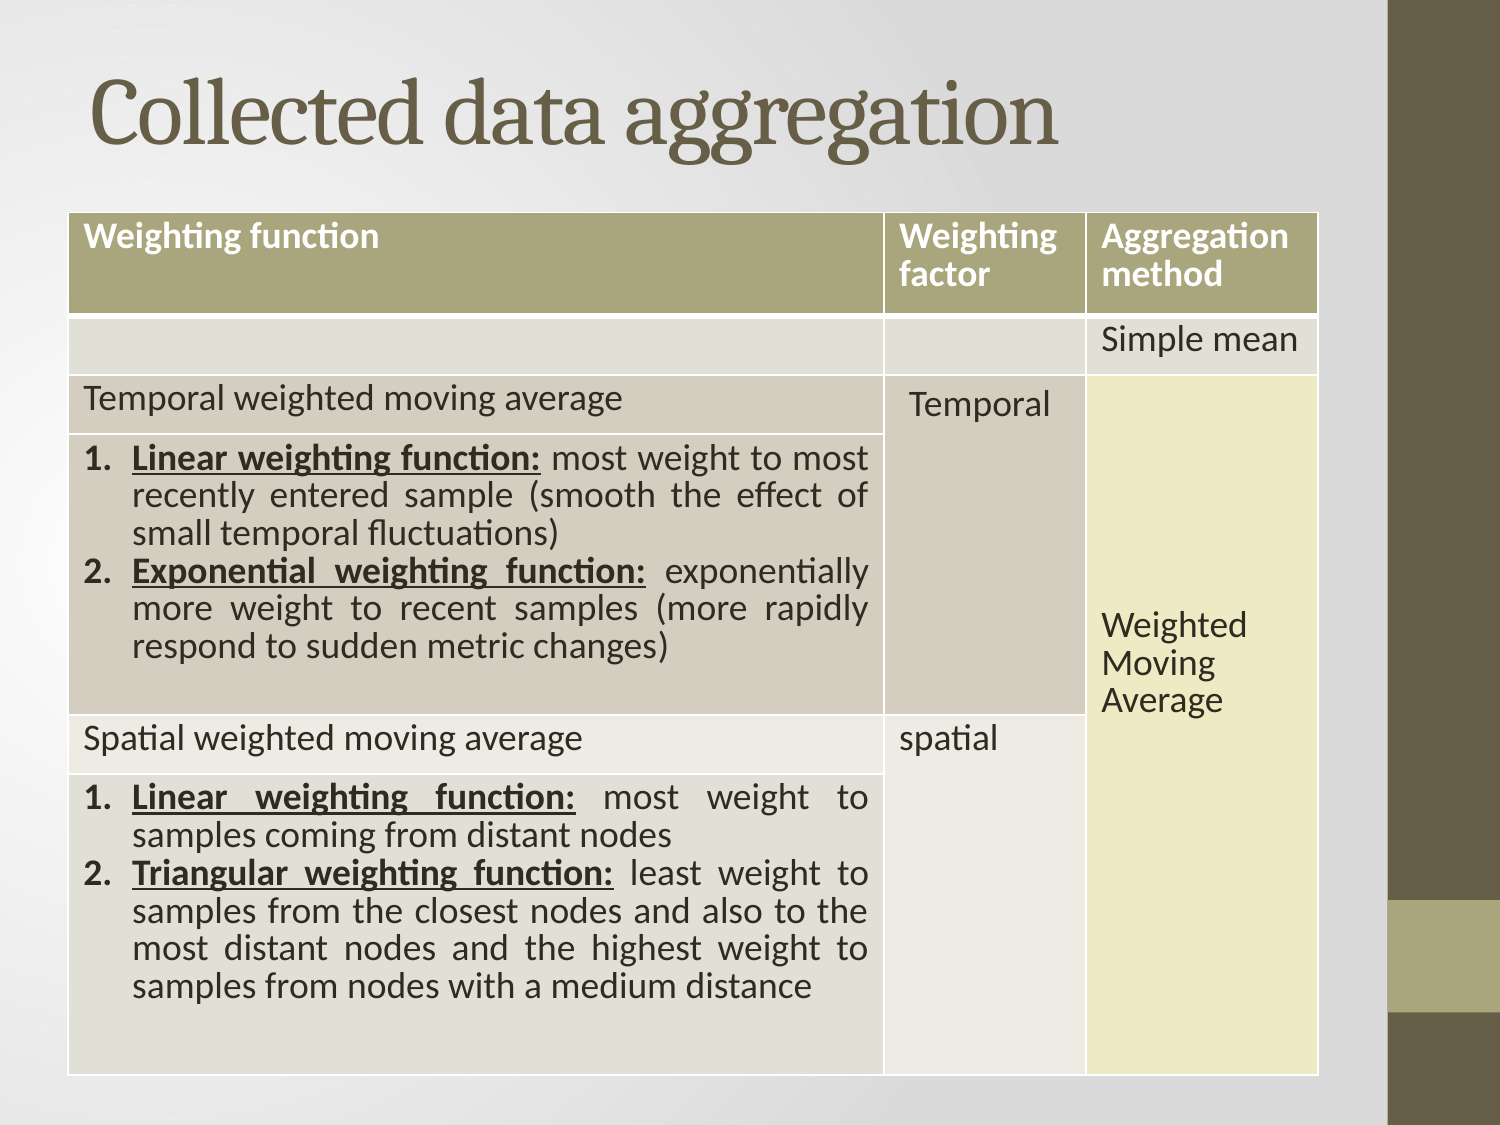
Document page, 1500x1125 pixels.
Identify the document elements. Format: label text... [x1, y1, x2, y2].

table_cell [885, 319, 1085, 374]
table_cell spatial [885, 716, 1085, 1074]
table_header Weighting function [69, 213, 883, 313]
title Collected data aggregation [75, 12, 1325, 200]
table_header Aggregation method [1087, 213, 1317, 313]
table_cell Temporal [885, 376, 1085, 714]
table_cell [69, 319, 883, 374]
table_cell Linear weighting function: most weight to most recently entered sample (smooth the effect of small temporal fluctuations) Exponential weighting function: exponentially more weight to recent samples (more rapidly respond to sudden metric changes) [69, 435, 883, 714]
table_cell Simple mean [1087, 319, 1317, 374]
table_header Weighting factor [885, 213, 1085, 313]
table_cell Spatial weighted moving average [69, 716, 883, 773]
table_cell Weighted Moving Average [1087, 376, 1317, 1074]
table_cell Linear weighting function: most weight to samples coming from distant nodes Triangular weighting function: least weight to samples from the closest nodes and also to the most distant nodes and the highest weight to samples from nodes with a medium distance [69, 775, 883, 1074]
table_cell Temporal weighted moving average [69, 376, 883, 433]
